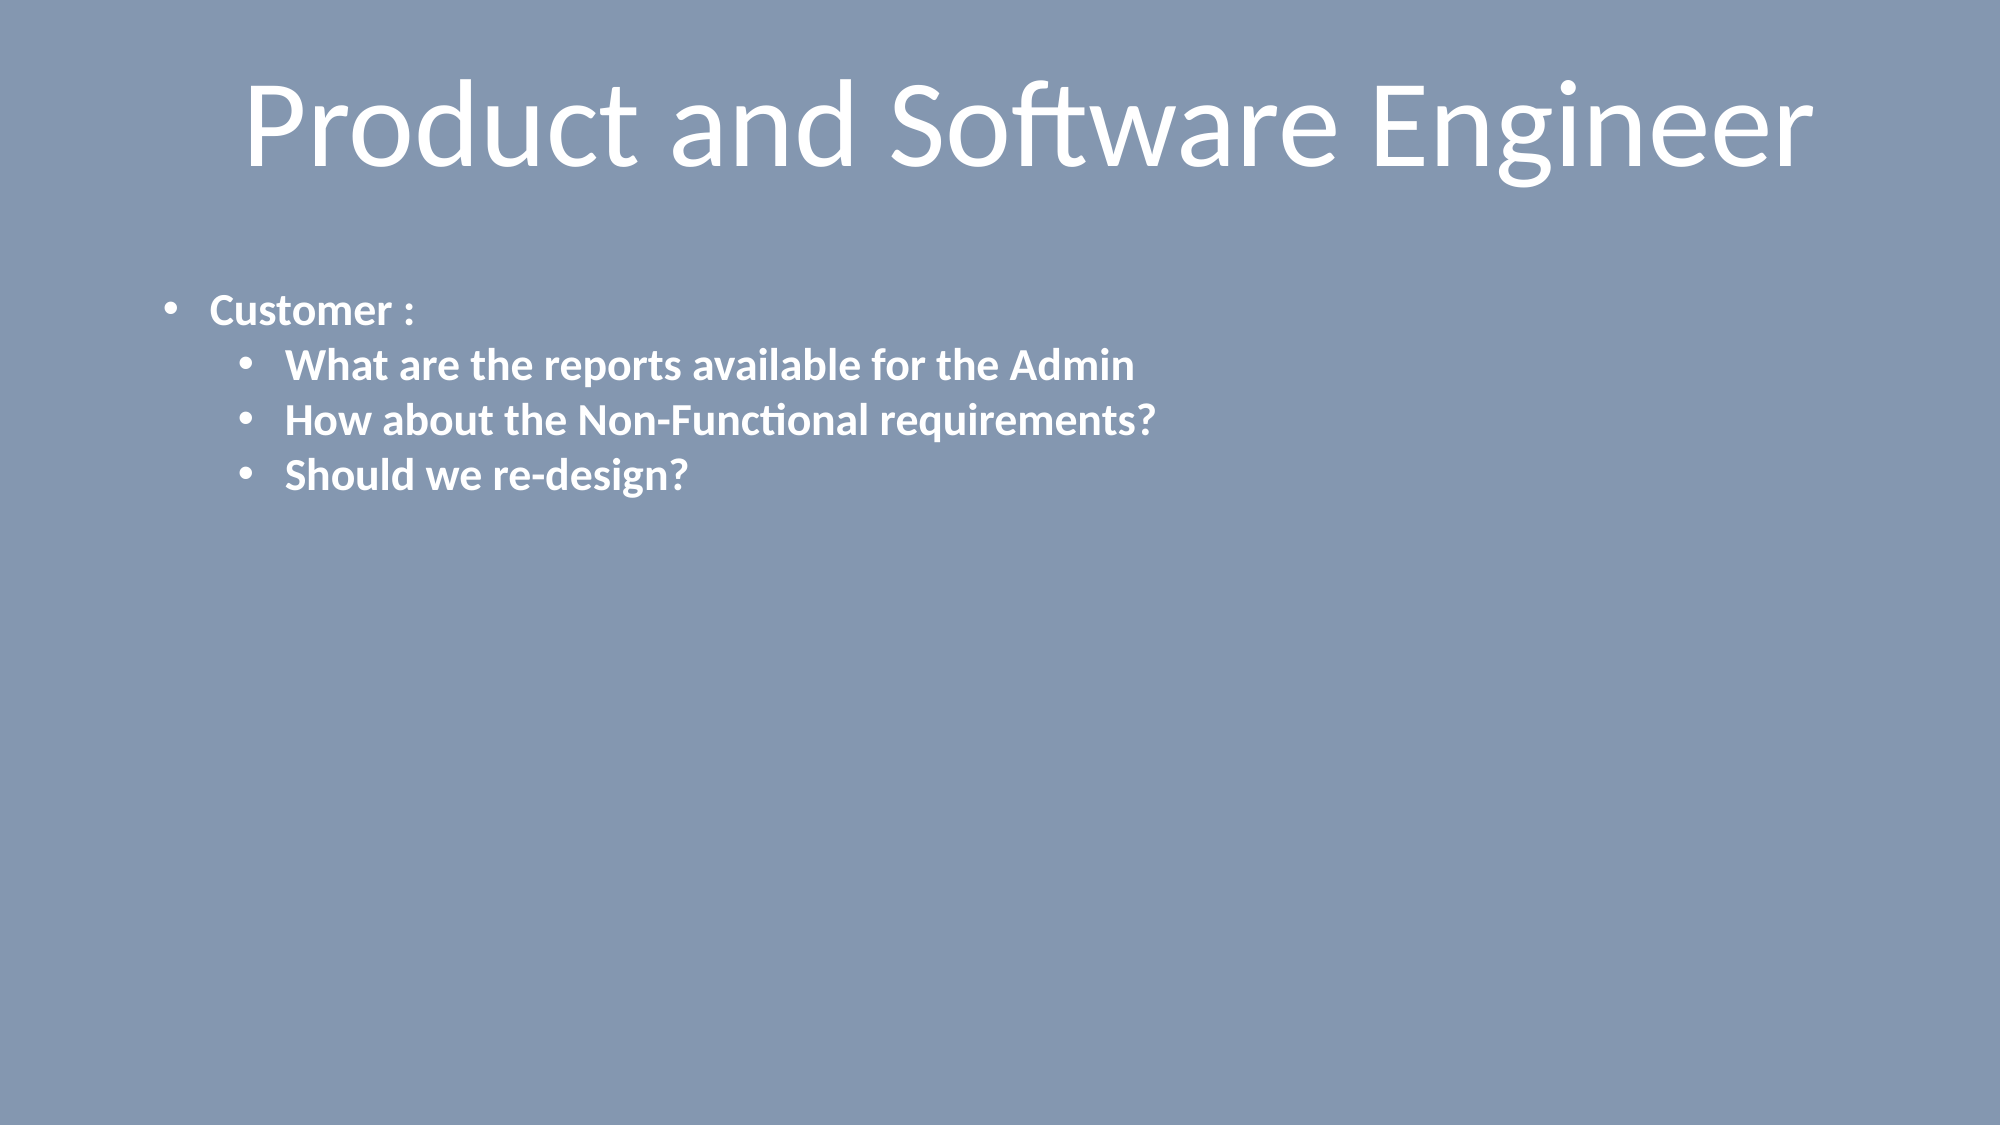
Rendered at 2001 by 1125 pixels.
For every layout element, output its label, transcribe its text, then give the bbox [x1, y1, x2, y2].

text_box Customer : What are the reports available for the Admin How about the Non-Functional requirements? Should we re-design? [148, 272, 1890, 673]
title Product and Software Engineer [167, 17, 1893, 235]
